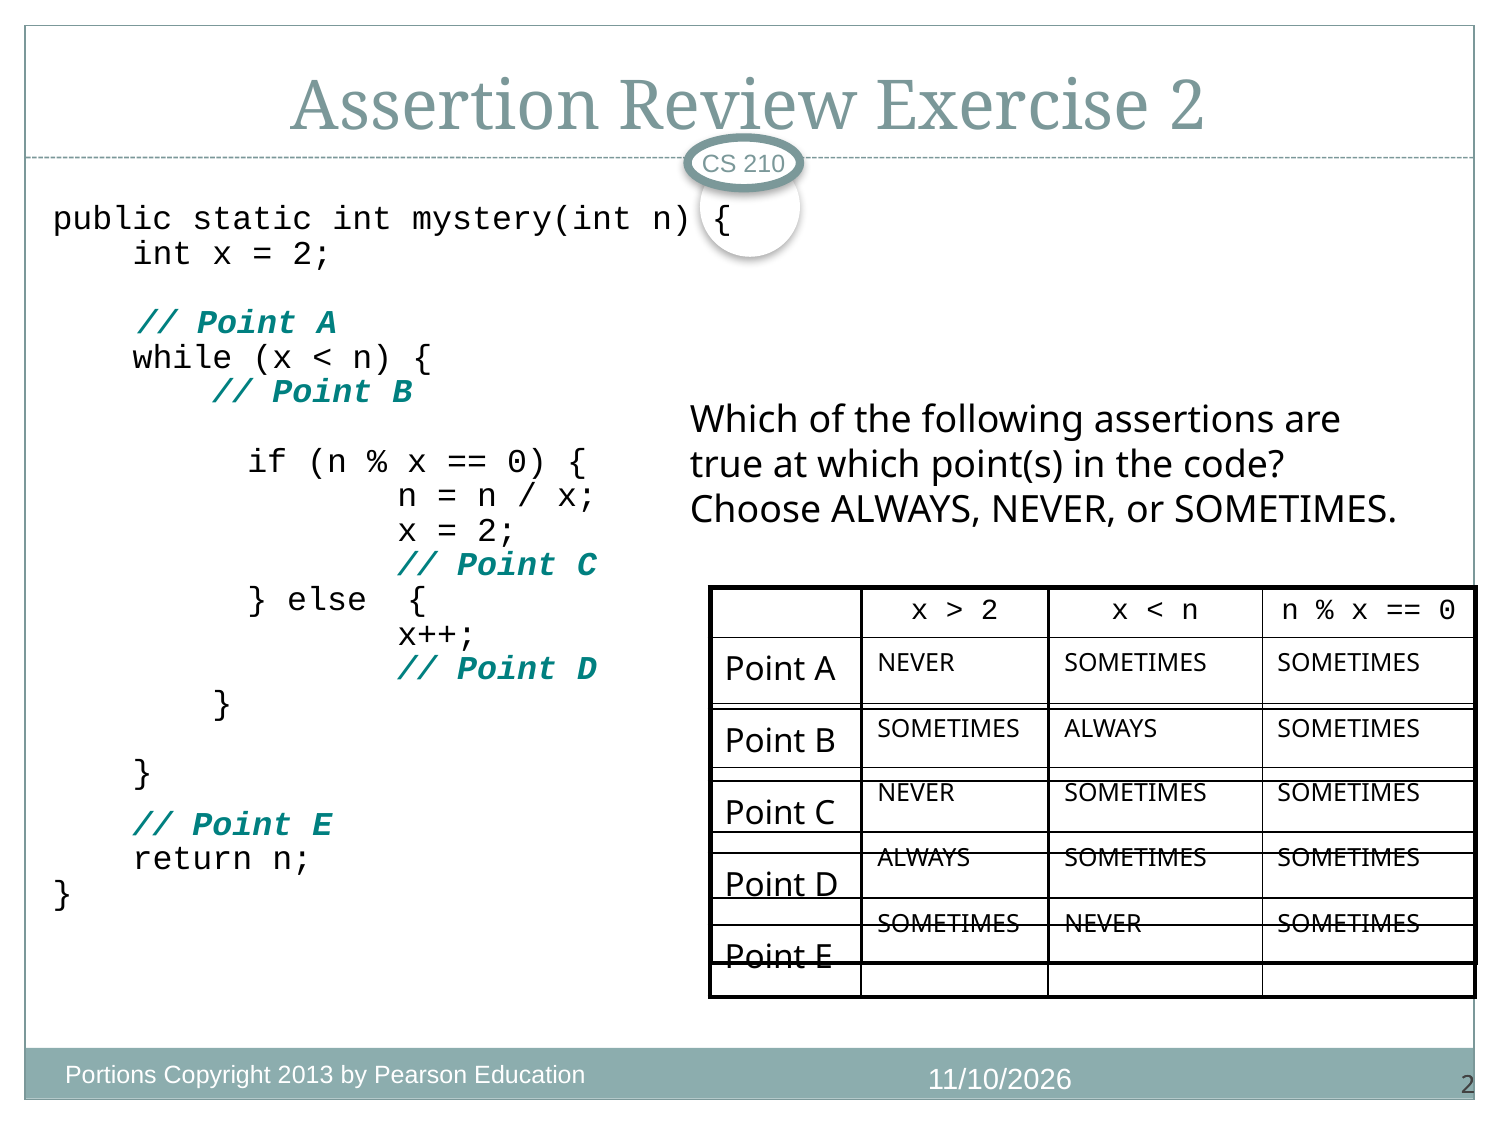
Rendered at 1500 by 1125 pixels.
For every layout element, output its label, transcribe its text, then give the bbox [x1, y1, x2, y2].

table_cell SOMETIMES [1263, 833, 1474, 897]
title Assertion Review Exercise 2 [49, 37, 1450, 144]
table_cell SOMETIMES [1263, 768, 1474, 831]
table_cell ALWAYS [863, 833, 1049, 897]
table_header [713, 590, 861, 637]
table_cell SOMETIMES [863, 704, 1049, 767]
table_cell SOMETIMES [1050, 638, 1262, 703]
slide_number CS 210 [675, 137, 813, 188]
table_header [863, 590, 1049, 637]
table_cell [713, 704, 861, 767]
table_cell ALWAYS [1050, 704, 1262, 767]
table_cell NEVER [863, 638, 1049, 703]
table_cell NEVER [1050, 899, 1262, 961]
text_box Which of the following assertions are true at which point(s) in the code? Choose ALWAYS, NEVER, or SOMETIMES. [674, 387, 1500, 537]
table_cell [1049, 965, 1262, 995]
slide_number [837, 1052, 1088, 1113]
table_cell SOMETIMES [1263, 638, 1474, 703]
table_header [1263, 590, 1474, 637]
table_cell SOMETIMES [1050, 833, 1262, 897]
table_cell NEVER [863, 768, 1049, 831]
table_cell [713, 833, 861, 897]
table_cell Point E [712, 965, 860, 995]
table_cell [1263, 965, 1473, 995]
list public static int mystery(int n) { int x = 2; // Point A while (x < n) { // Point B if (n % x == 0) { n = n / x; x = 2; // Point C } else { x++; // Point D } } // Point E return n; } [37, 200, 1463, 1038]
table_cell SOMETIMES [863, 899, 1049, 961]
table_cell SOMETIMES [1263, 899, 1474, 961]
table_header [1050, 590, 1262, 637]
table_cell SOMETIMES [1263, 704, 1474, 767]
footer Portions Copyright 2013 by Pearson Education [50, 1051, 663, 1112]
table_cell [713, 899, 861, 961]
table_cell [713, 768, 861, 831]
table_cell [862, 965, 1047, 995]
table_cell [713, 638, 861, 703]
table_cell SOMETIMES [1050, 768, 1262, 831]
